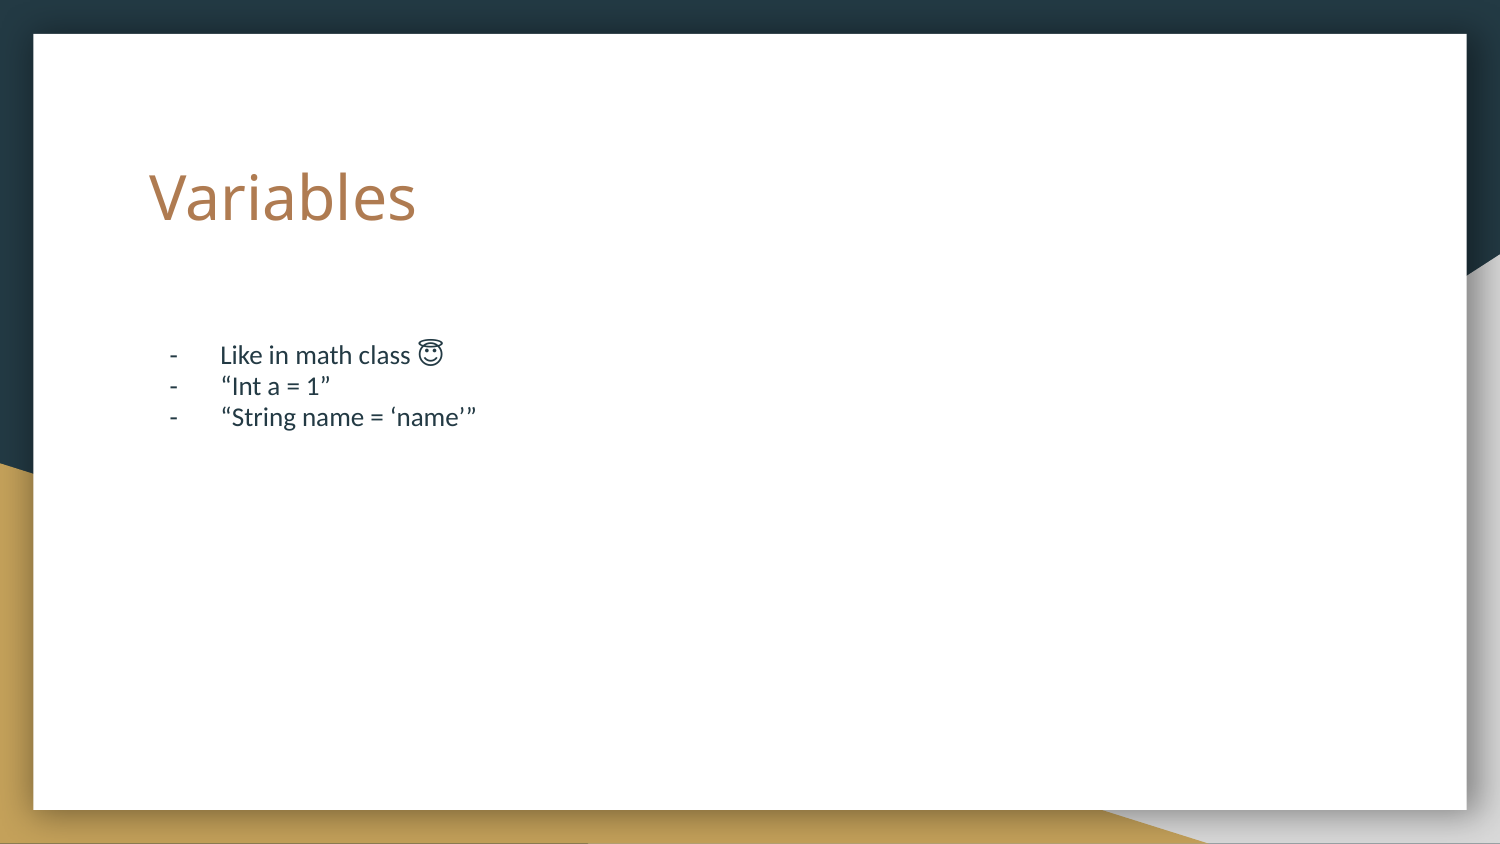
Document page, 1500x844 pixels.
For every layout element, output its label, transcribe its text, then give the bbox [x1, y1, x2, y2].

list Like in math class 😇 “Int a = 1” “String name = ‘name’” [130, 325, 1362, 727]
title Variables [134, 138, 1366, 296]
